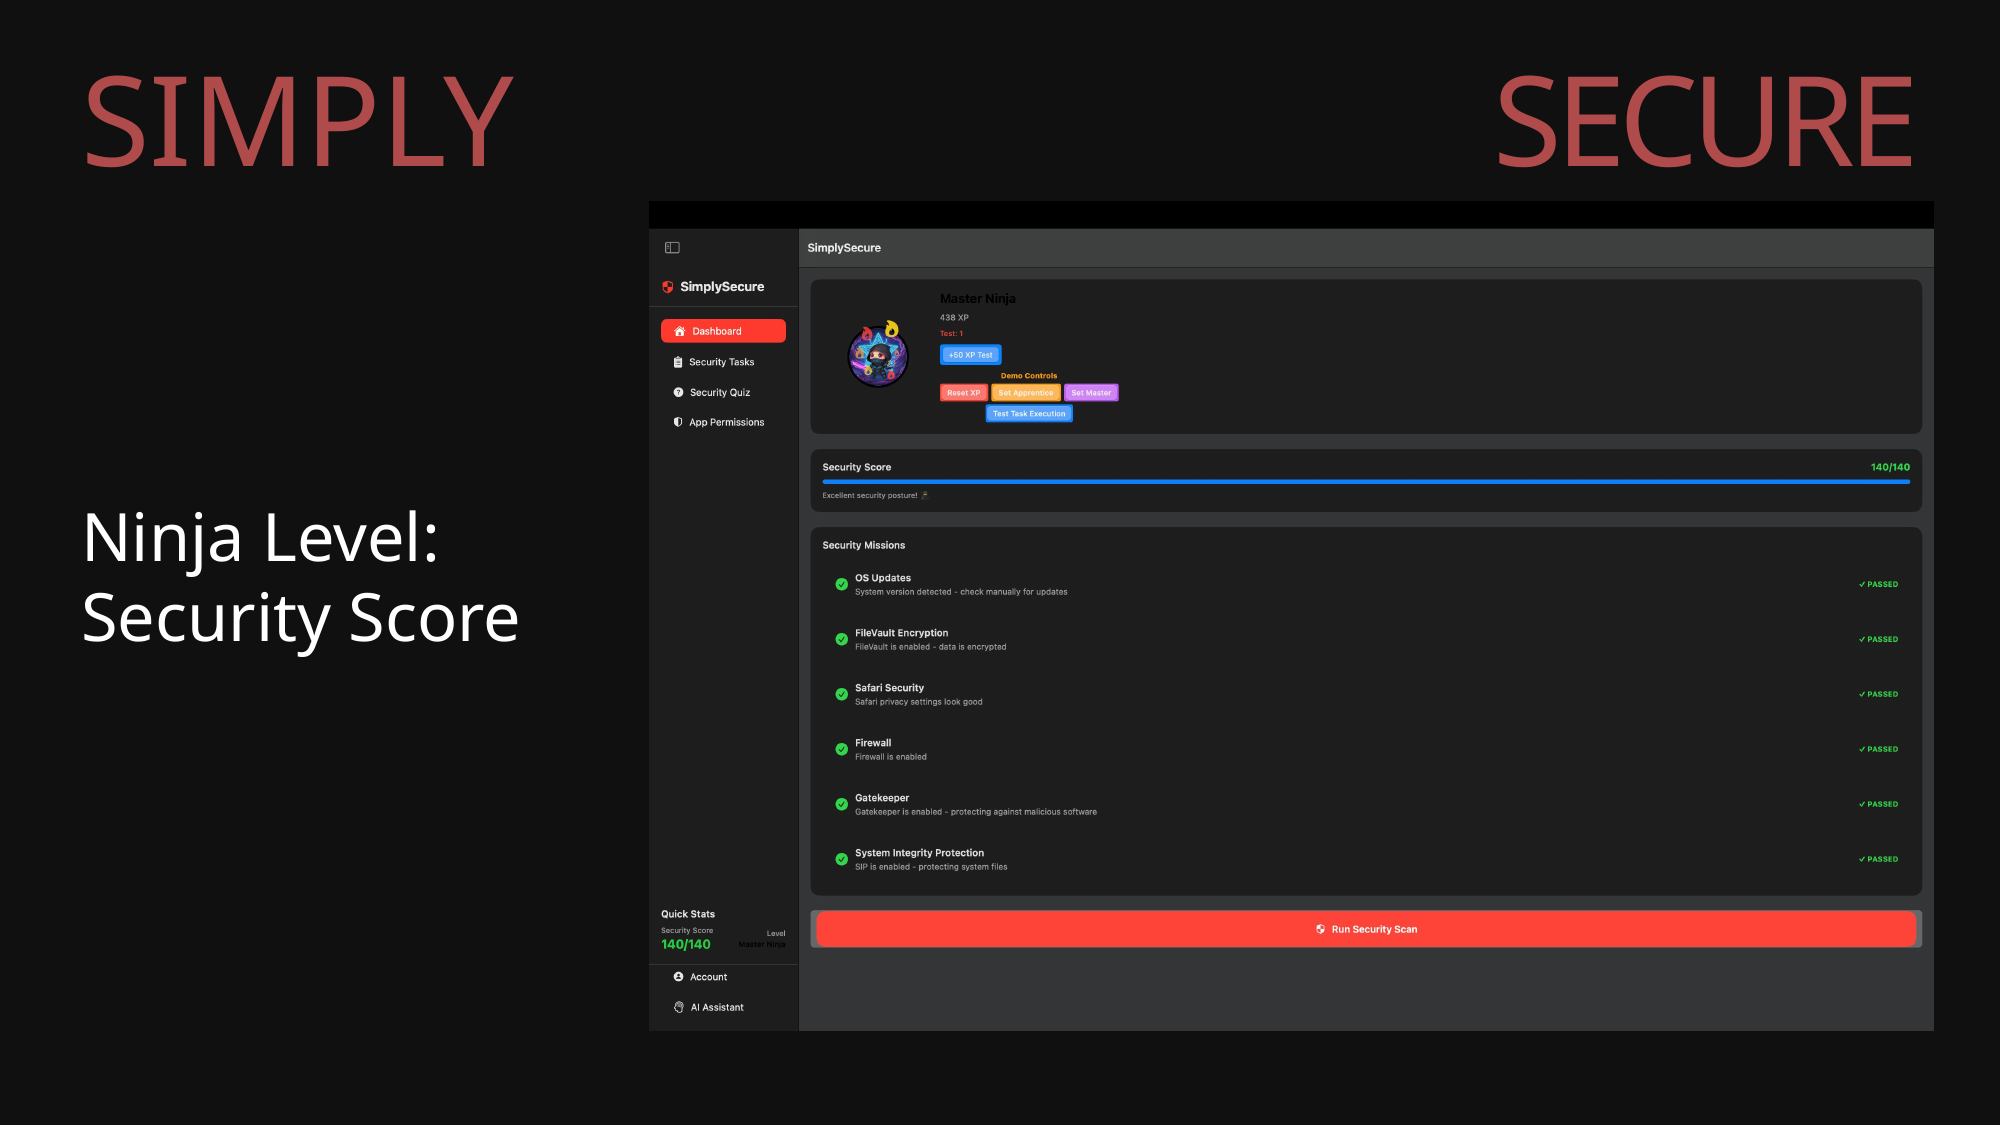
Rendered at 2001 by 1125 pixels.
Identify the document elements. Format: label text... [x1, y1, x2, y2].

picture [649, 201, 1934, 1031]
text_box Ninja Level: Security Score [66, 487, 622, 662]
text_box SIMPLY [66, 34, 719, 200]
text_box SECURE [1244, 34, 1934, 200]
